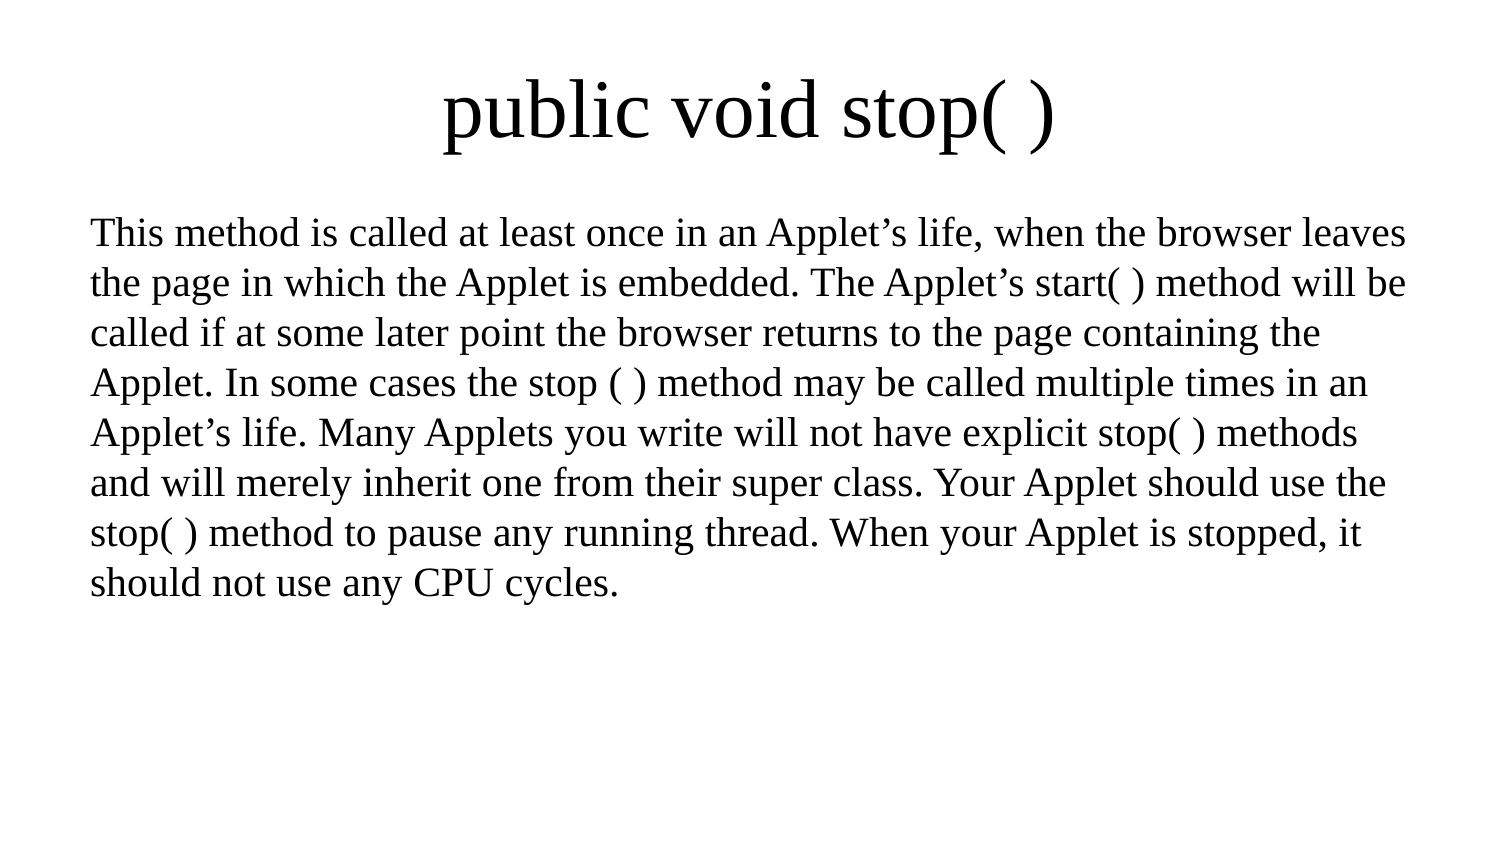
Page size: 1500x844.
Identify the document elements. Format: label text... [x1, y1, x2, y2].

list This method is called at least once in an Applet’s life, when the browser leaves the page in which the Applet is embedded. The Applet’s start( ) method will be called if at some later point the browser returns to the page containing the Applet. In some cases the stop ( ) method may be called multiple times in an Applet’s life. Many Applets you write will not have explicit stop( ) methods and will merely inherit one from their super class. Your Applet should use the stop( ) method to pause any running thread. When your Applet is stopped, it should not use any CPU cycles. [75, 196, 1425, 754]
title public void stop( ) [75, 33, 1425, 175]
